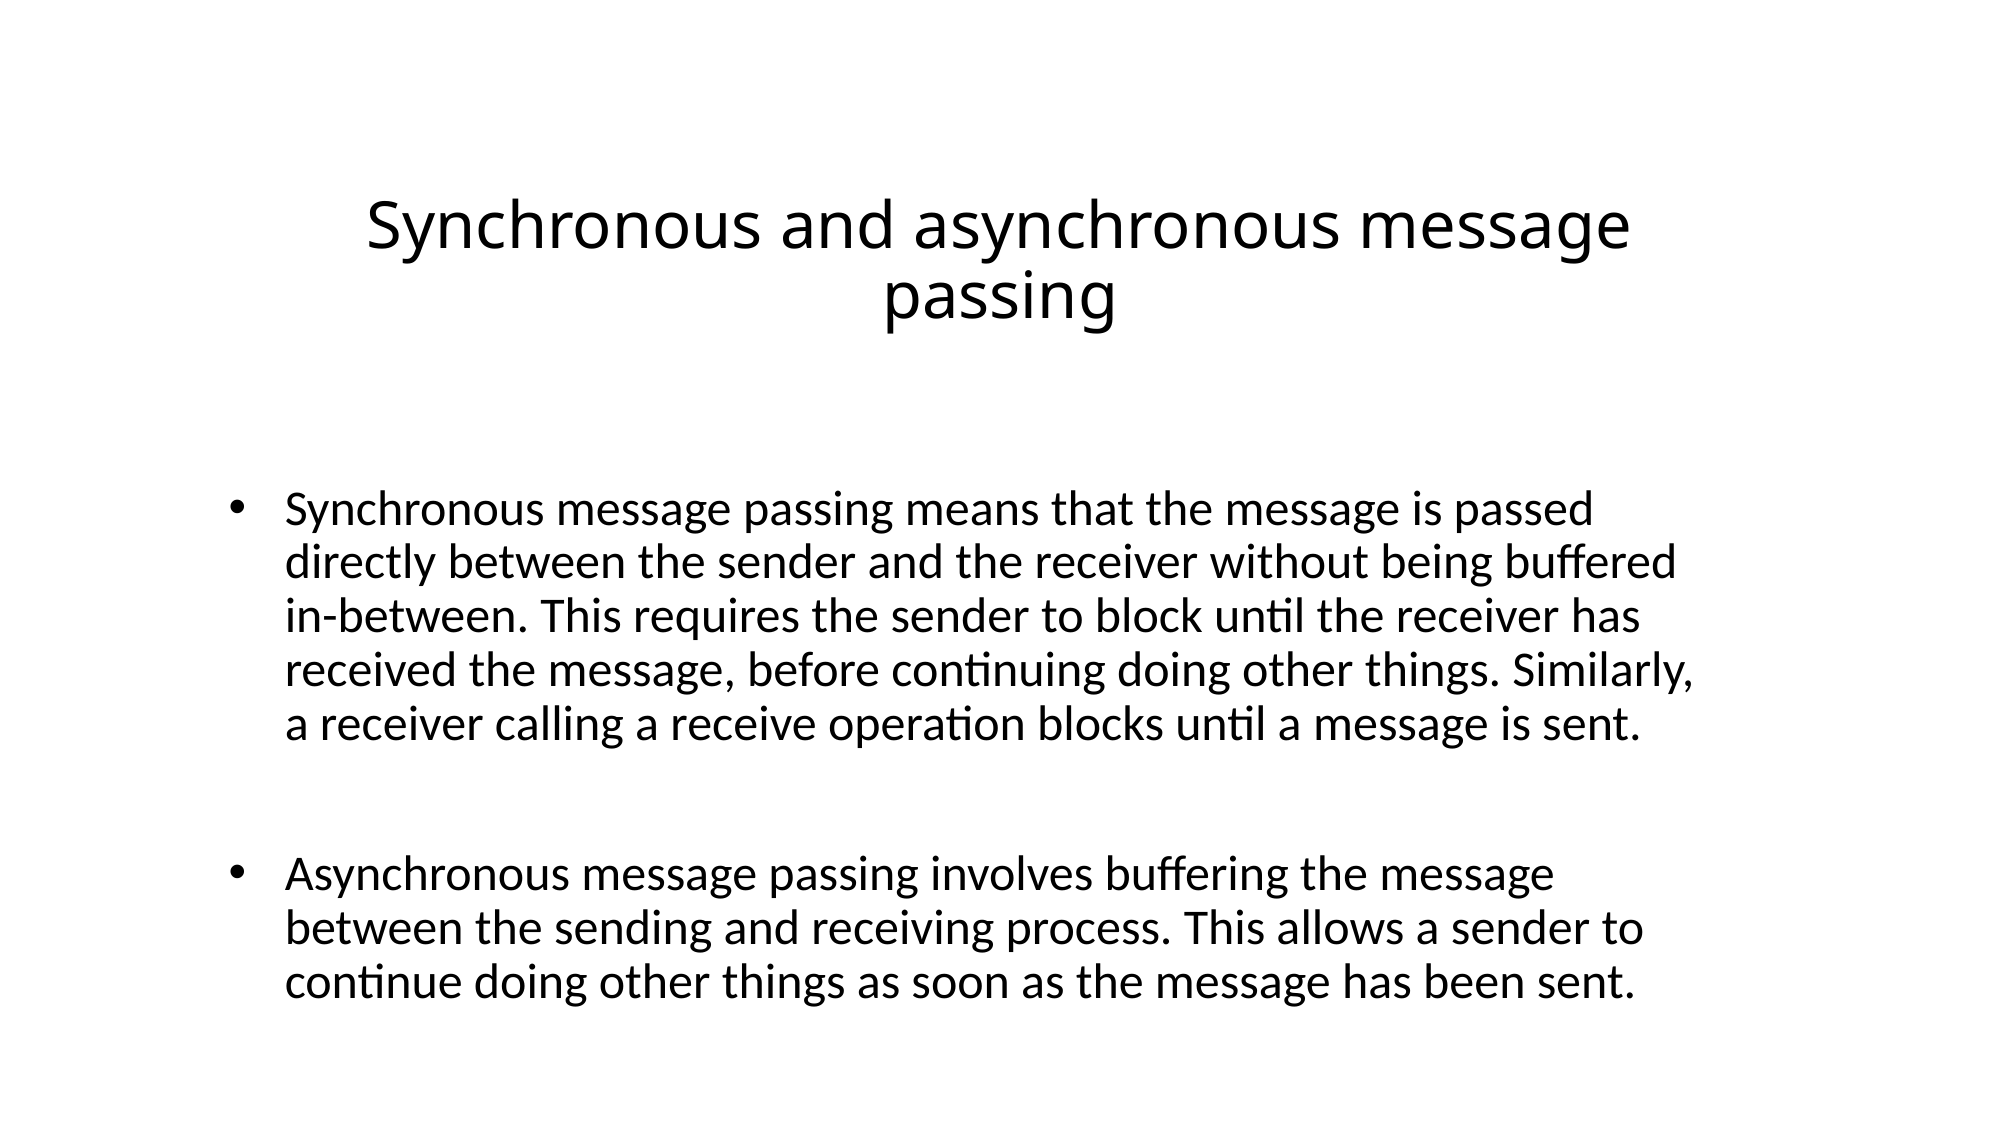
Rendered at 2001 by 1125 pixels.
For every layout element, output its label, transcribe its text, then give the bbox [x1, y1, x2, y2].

title Synchronous and asynchronous message passing [249, 184, 1750, 341]
subtitle Synchronous message passing means that the message is passed directly between the sender and the receiver without being buffered in-between. This requires the sender to block until the receiver has received the message, before continuing doing other things. Similarly, a receiver calling a receive operation blocks until a message is sent. Asynchronous message passing involves buffering the message between the sending and receiving process. This allows a sender to continue doing other things as soon as the message has been sent. [213, 474, 1714, 1075]
